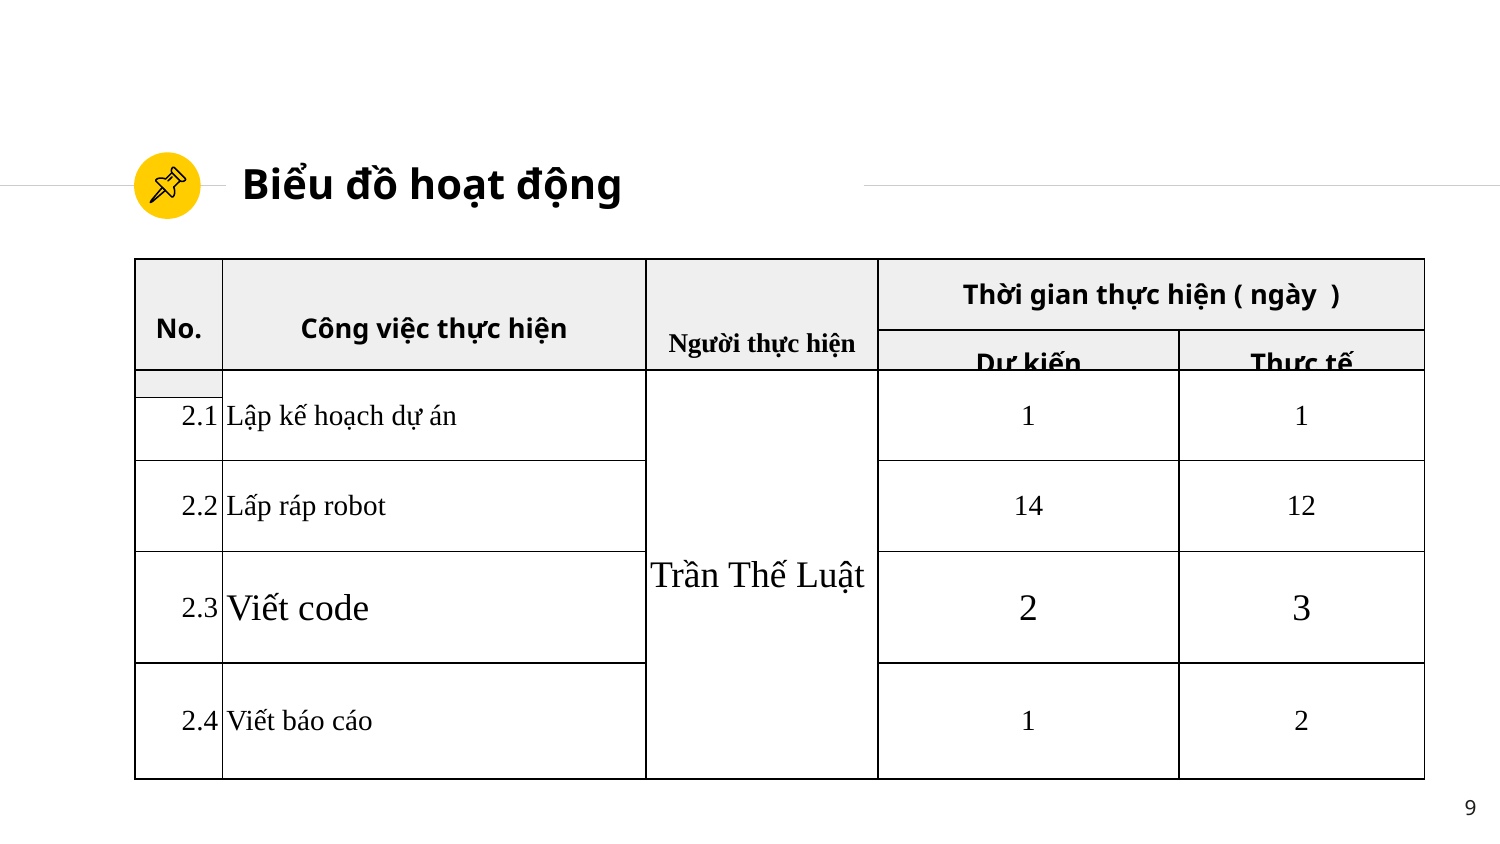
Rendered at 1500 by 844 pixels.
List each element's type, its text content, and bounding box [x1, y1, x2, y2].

table_cell 2.3 [136, 552, 222, 662]
table_cell 3 [1180, 552, 1424, 662]
table_cell 2.2 [136, 461, 222, 551]
table_header Lập kế hoạch dự án [223, 371, 645, 382]
table_header 1 [879, 371, 1178, 382]
title Biểu đồ hoạt động [226, 146, 863, 219]
table_cell 2.4 [136, 664, 222, 778]
table_cell 14 [879, 461, 1178, 551]
table_header 2.1 [136, 371, 222, 382]
table_cell 12 [1180, 461, 1424, 551]
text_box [150, 166, 186, 203]
table_header Trần Thế Luật [647, 458, 877, 778]
table_cell Thực tế [1180, 335, 1424, 369]
text_box [0, 382, 1500, 458]
text_box [0, 259, 1500, 335]
table_header Trần Thế Luật [647, 371, 877, 382]
table_header 1 [1180, 371, 1424, 382]
table_header No. [136, 335, 222, 369]
table_header Người thực hiện [647, 335, 877, 369]
table_cell Dự kiến [879, 335, 1178, 369]
slide_number 9 [1401, 779, 1492, 844]
table_cell Viết code [223, 552, 645, 662]
table_header Công việc thực hiện [223, 335, 645, 369]
table_cell Viết báo cáo [223, 664, 645, 778]
table_cell 1 [879, 664, 1178, 778]
table_cell Lấp ráp robot [223, 461, 645, 551]
table_cell 2 [879, 552, 1178, 662]
table_cell 2 [1180, 664, 1424, 778]
